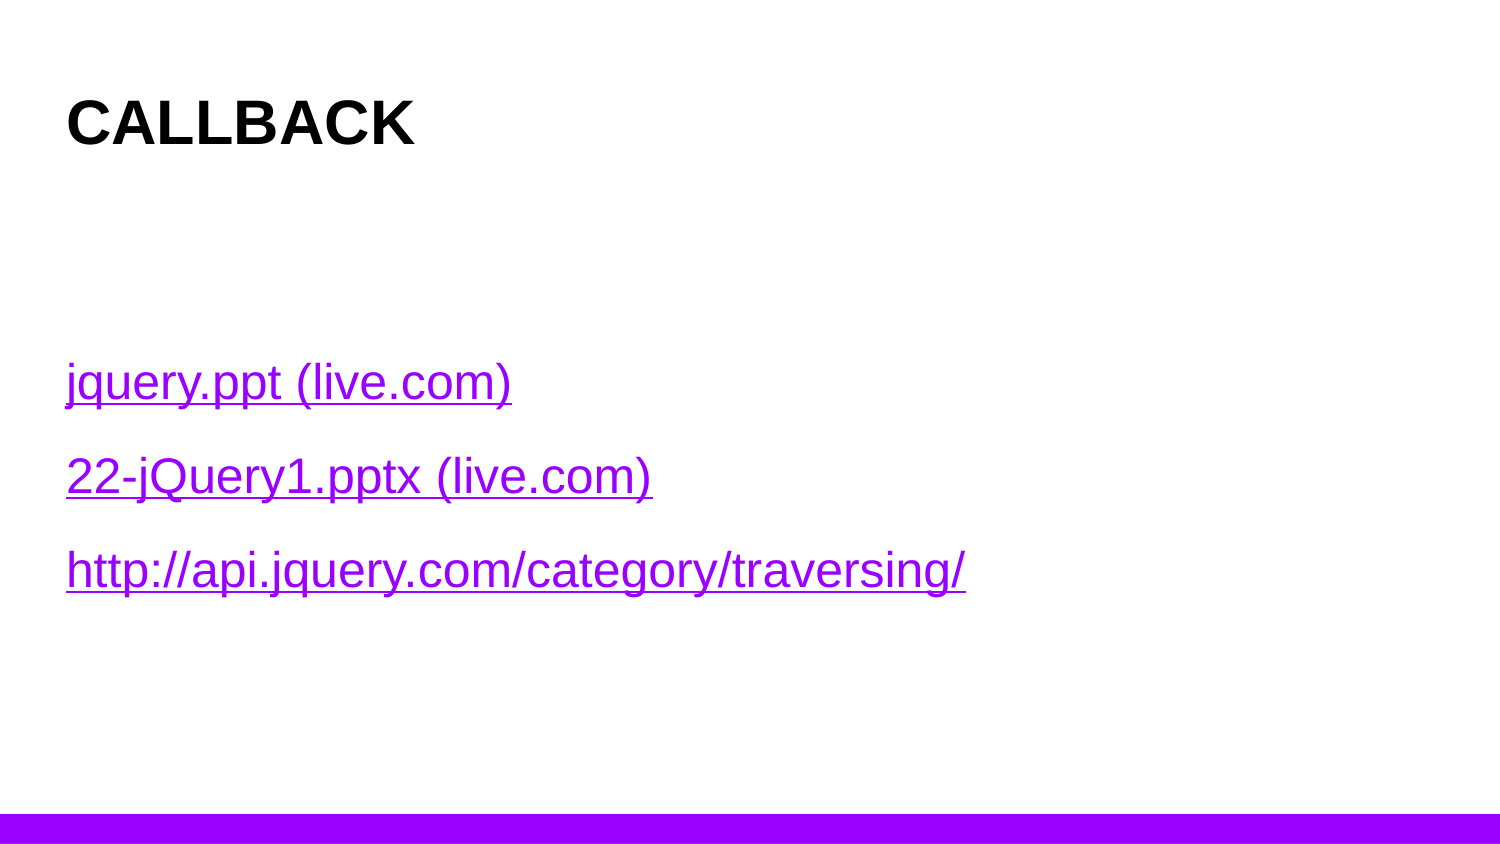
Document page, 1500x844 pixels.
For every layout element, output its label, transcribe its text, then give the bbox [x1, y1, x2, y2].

title CALLBACK [51, 72, 1449, 167]
text_box [0, 814, 1500, 844]
list jquery.ppt (live.com) 22-jQuery1.pptx (live.com) http://api.jquery.com/category/traversing/ [51, 189, 1449, 750]
